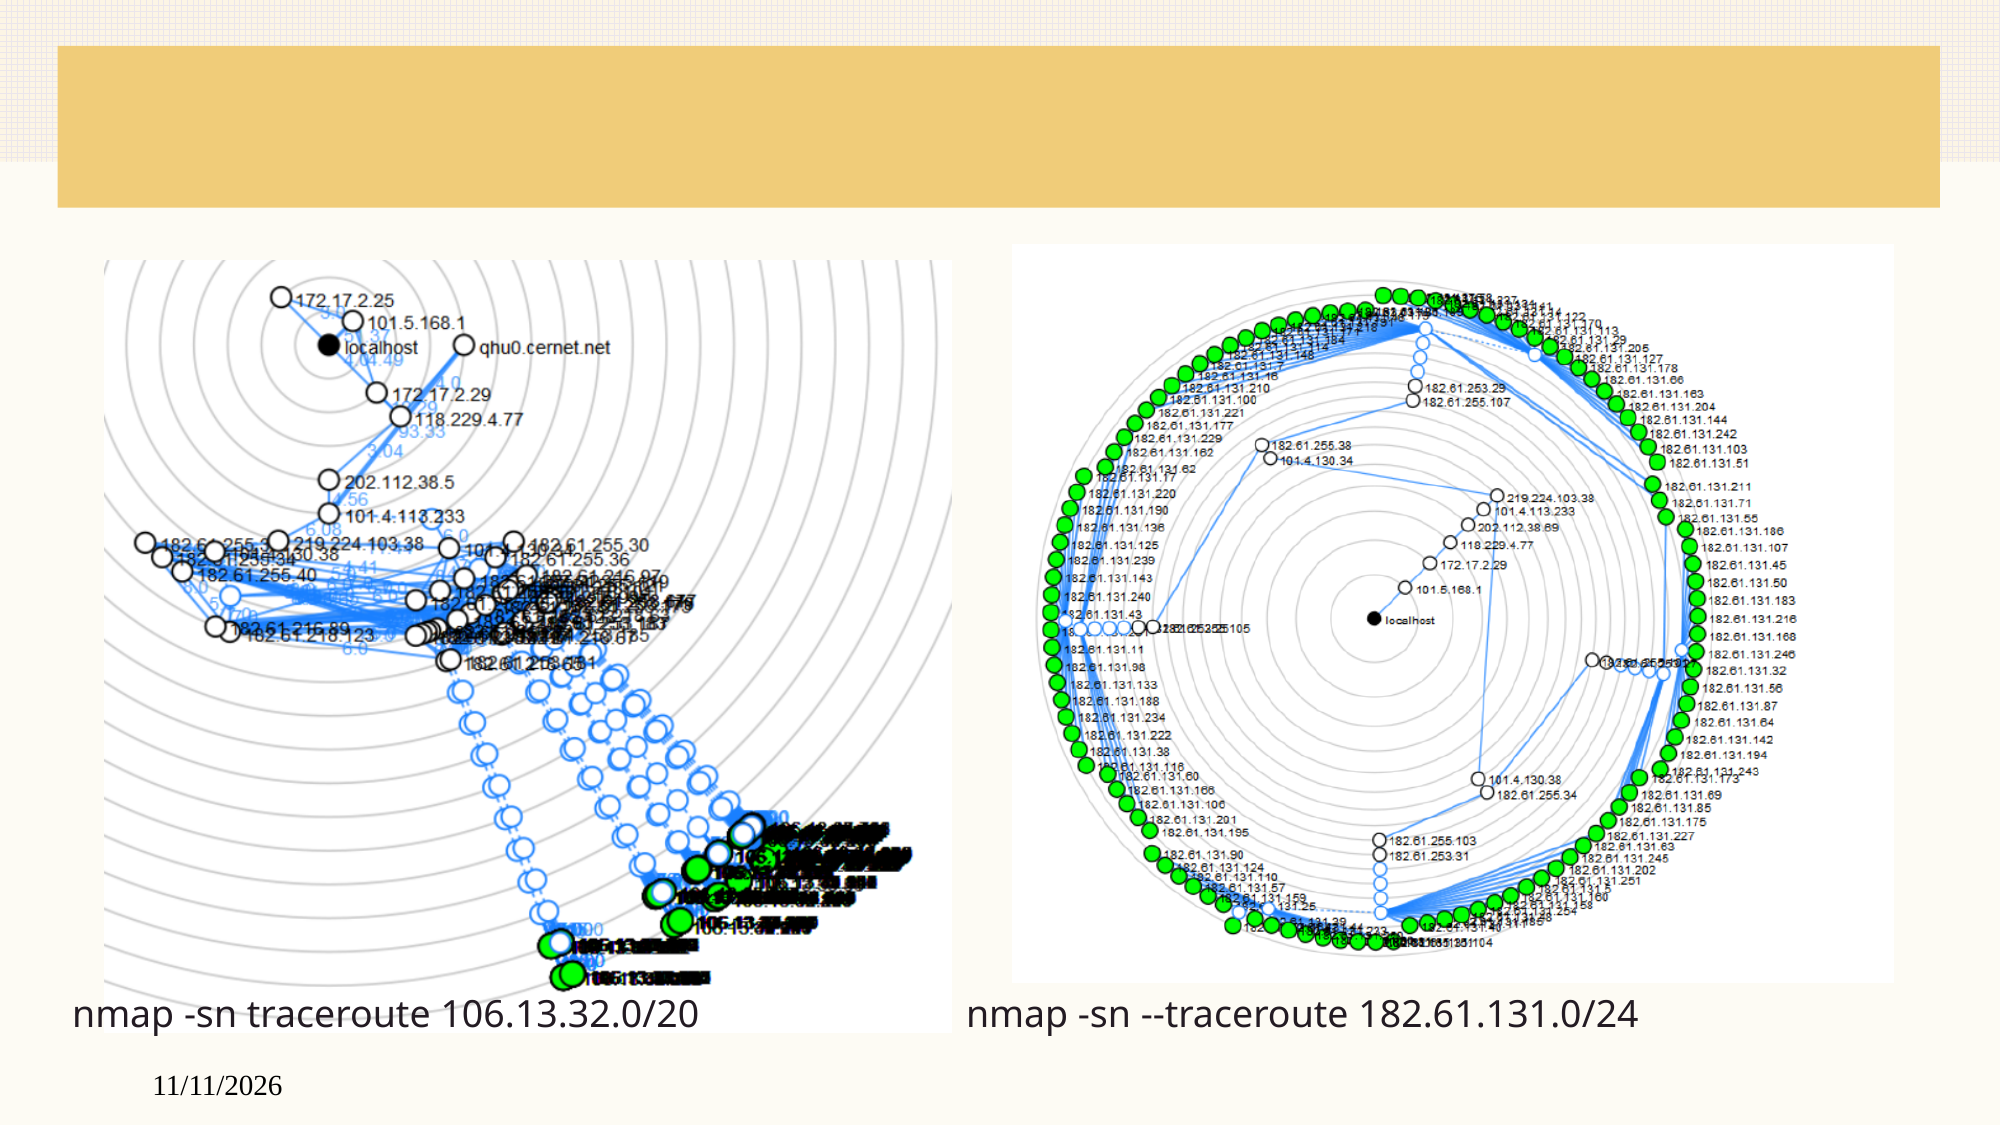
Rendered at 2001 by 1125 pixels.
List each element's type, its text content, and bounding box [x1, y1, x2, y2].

text_box nmap -sn traceroute 106.13.32.0/20 [57, 982, 896, 1043]
slide_number [137, 1065, 588, 1103]
picture [1012, 244, 1894, 983]
text_box nmap -sn --traceroute 182.61.131.0/24 [951, 982, 2000, 1043]
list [104, 260, 952, 1033]
